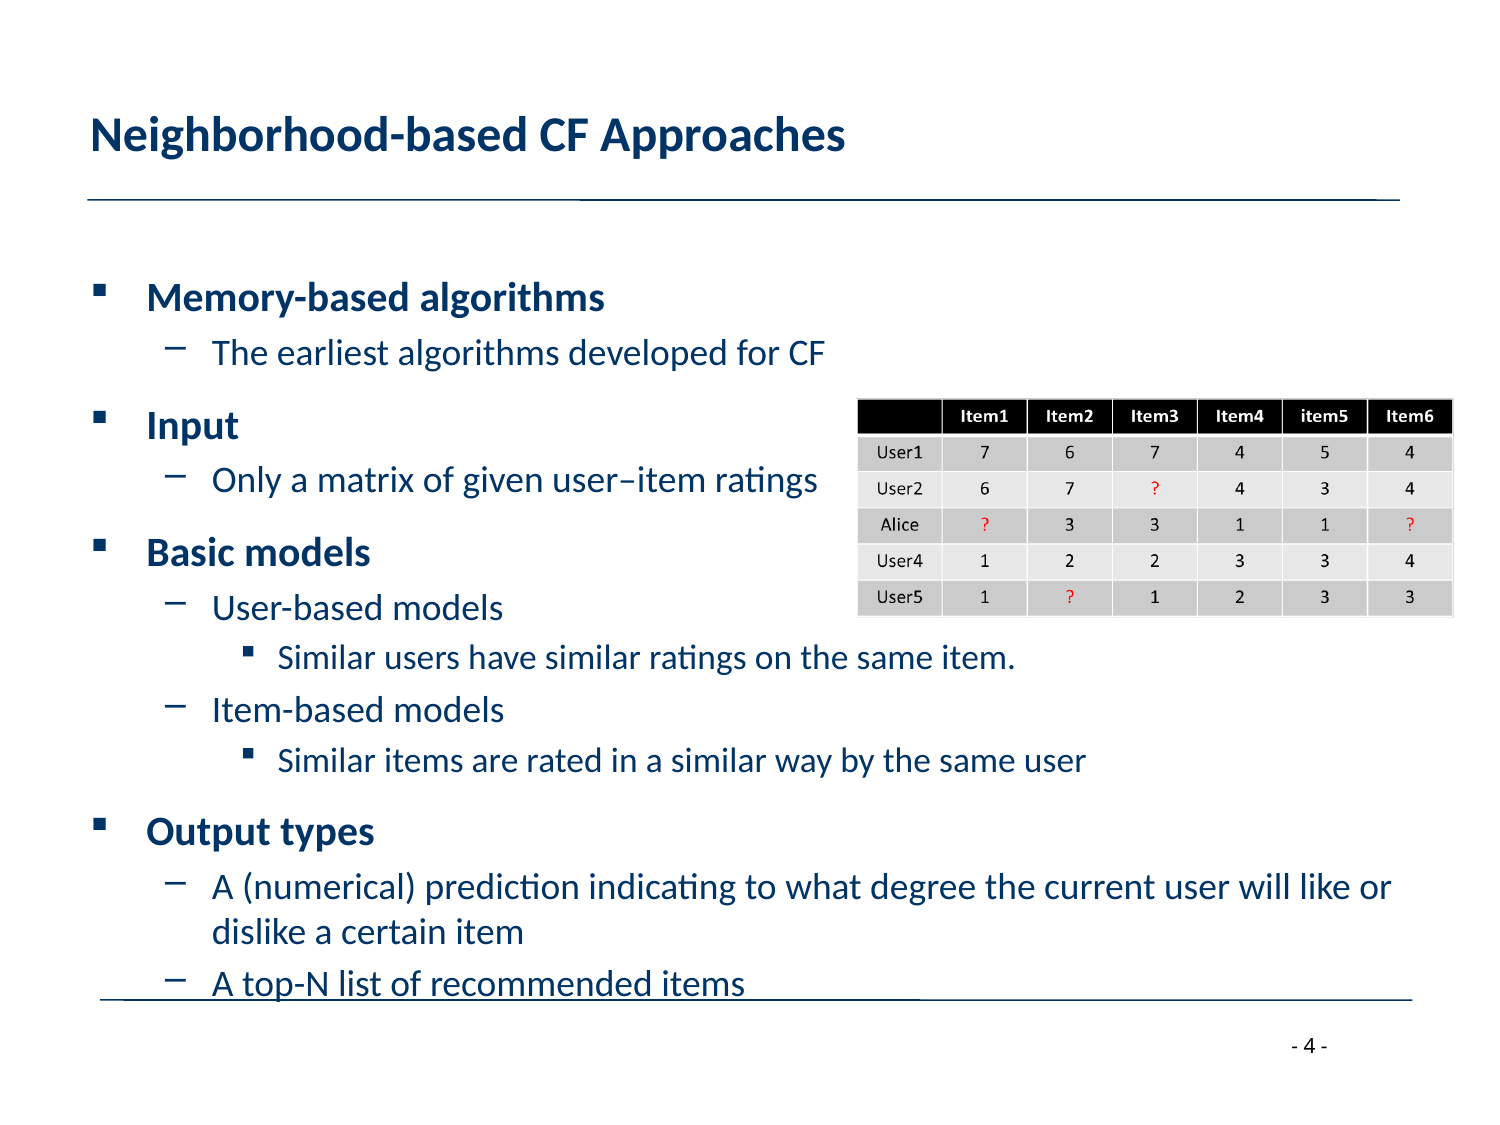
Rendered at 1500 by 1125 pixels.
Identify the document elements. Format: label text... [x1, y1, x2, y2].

picture [855, 396, 1455, 621]
list Memory-based algorithms The earliest algorithms developed for CF Input Only a matrix of given user–item ratings Basic models User-based models Similar users have similar ratings on the same item. Item-based models Similar items are rated in a similar way by the same user Output types A (numerical) prediction indicating to what degree the current user will like or dislike a certain item A top-N list of recommended items [74, 262, 1426, 1006]
title Neighborhood-based CF Approaches [74, 37, 1426, 226]
